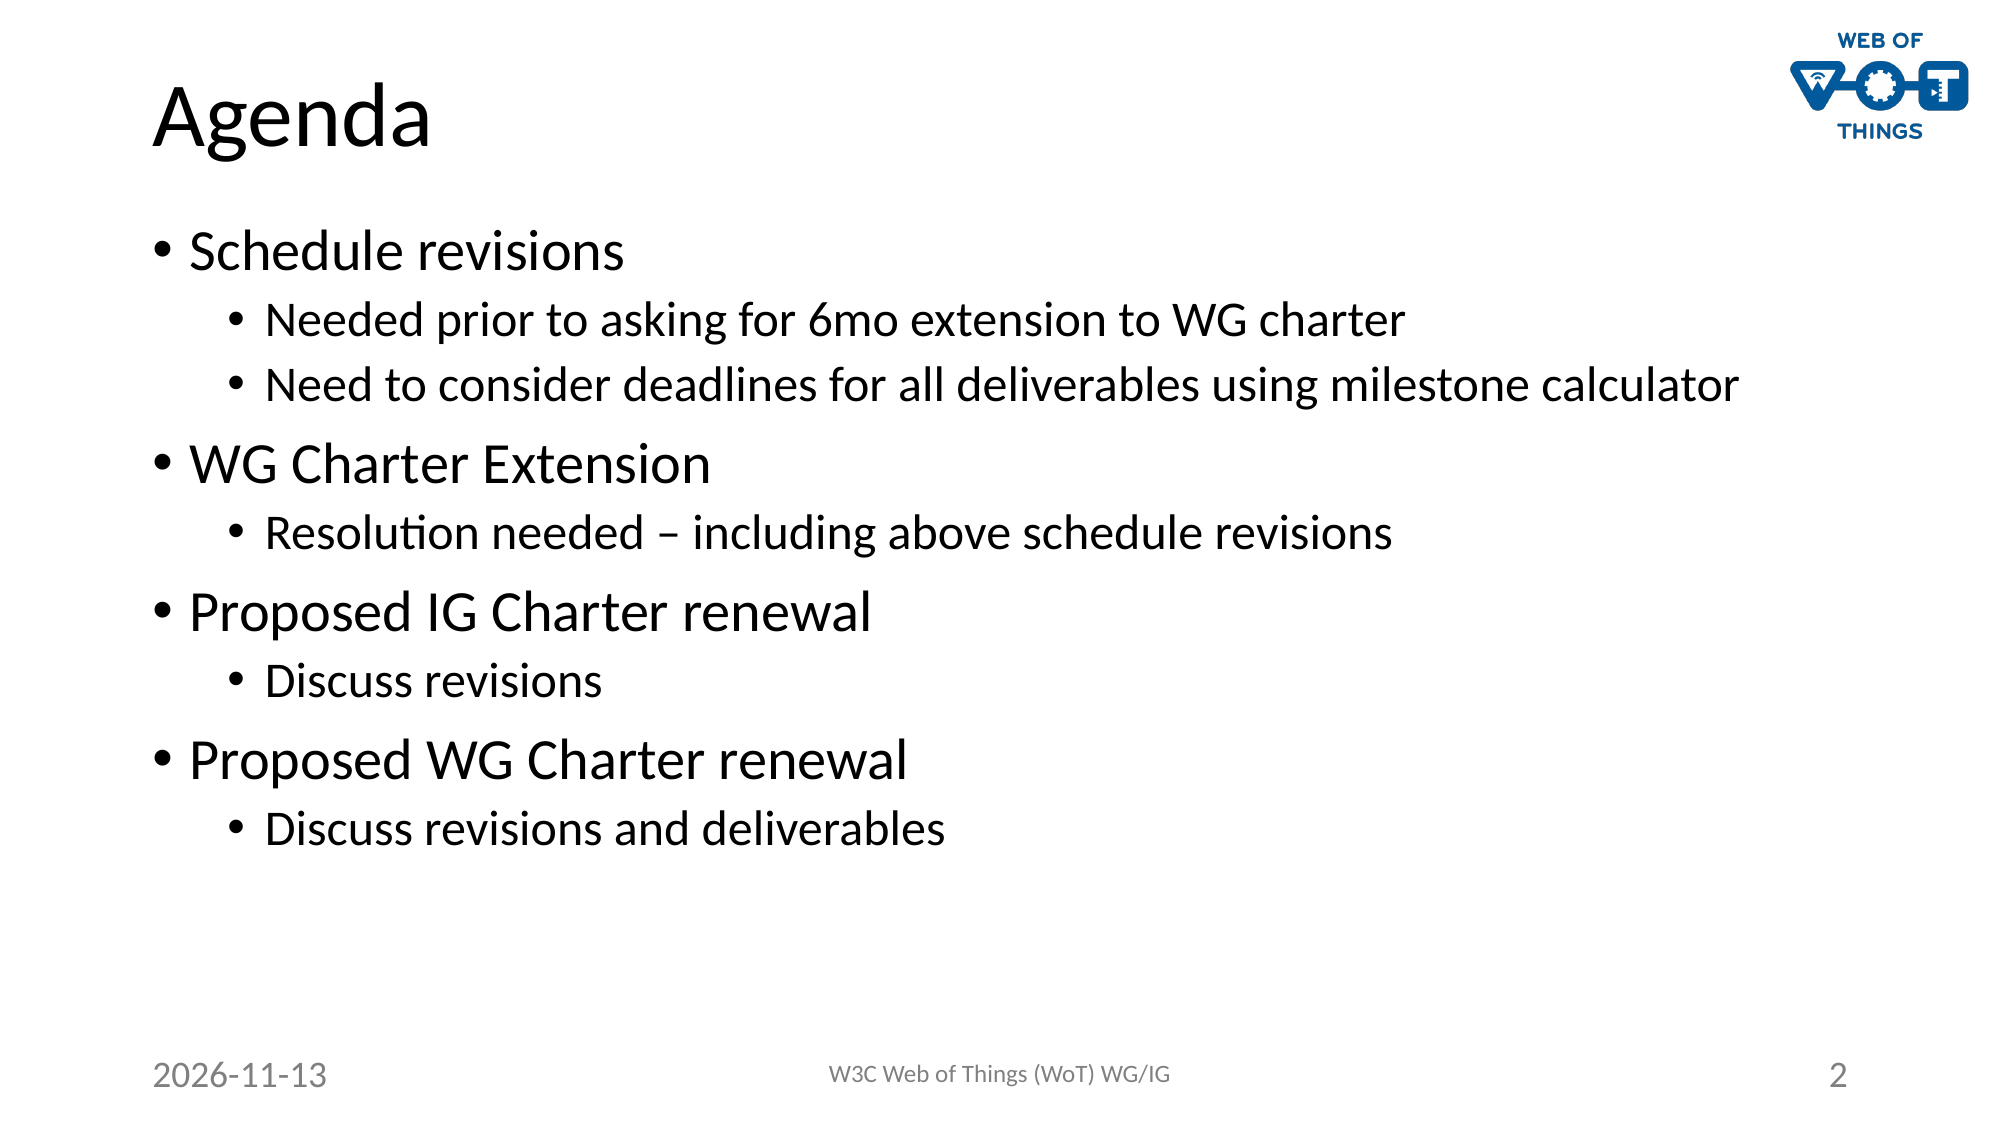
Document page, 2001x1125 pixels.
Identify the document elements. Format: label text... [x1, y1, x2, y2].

footer W3C Web of Things (WoT) WG/IG [662, 1042, 1338, 1103]
picture [1773, 22, 1985, 149]
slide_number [137, 1042, 588, 1103]
list Schedule revisions Needed prior to asking for 6mo extension to WG charter Need to consider deadlines for all deliverables using milestone calculator WG Charter Extension Resolution needed – including above schedule revisions Proposed IG Charter renewal Discuss revisions Proposed WG Charter renewal Discuss revisions and deliverables [137, 212, 1863, 1014]
slide_number 2 [1412, 1042, 1863, 1103]
title Agenda [137, 59, 1863, 212]
